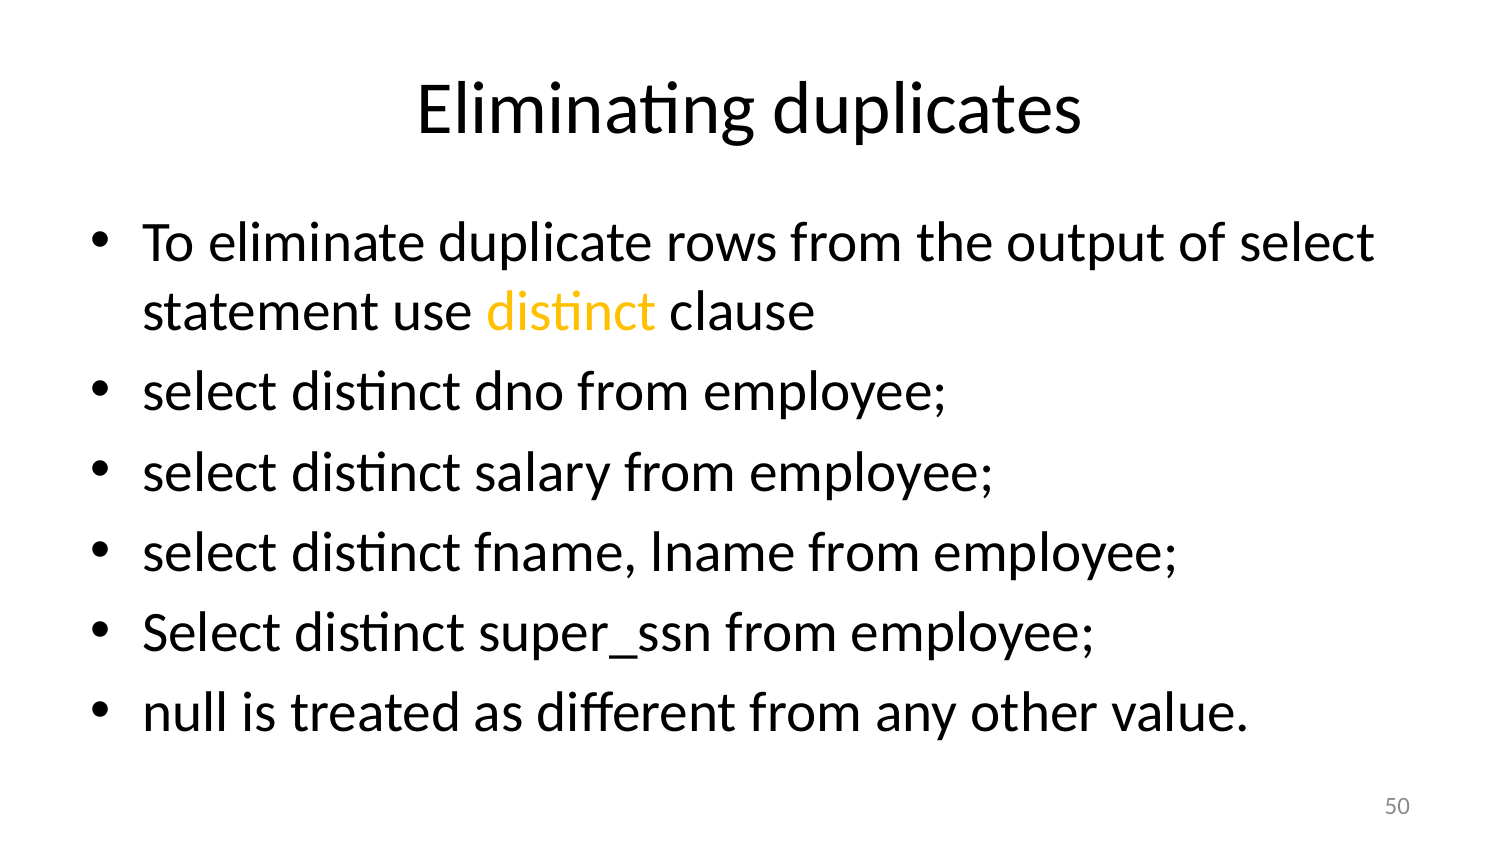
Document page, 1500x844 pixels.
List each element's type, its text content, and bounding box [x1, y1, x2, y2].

list To eliminate duplicate rows from the output of select statement use distinct clause select distinct dno from employee; select distinct salary from employee; select distinct fname, lname from employee; Select distinct super_ssn from employee; null is treated as different from any other value. [75, 196, 1425, 754]
title Eliminating duplicates [75, 33, 1425, 175]
slide_number 50 [1074, 782, 1425, 827]
